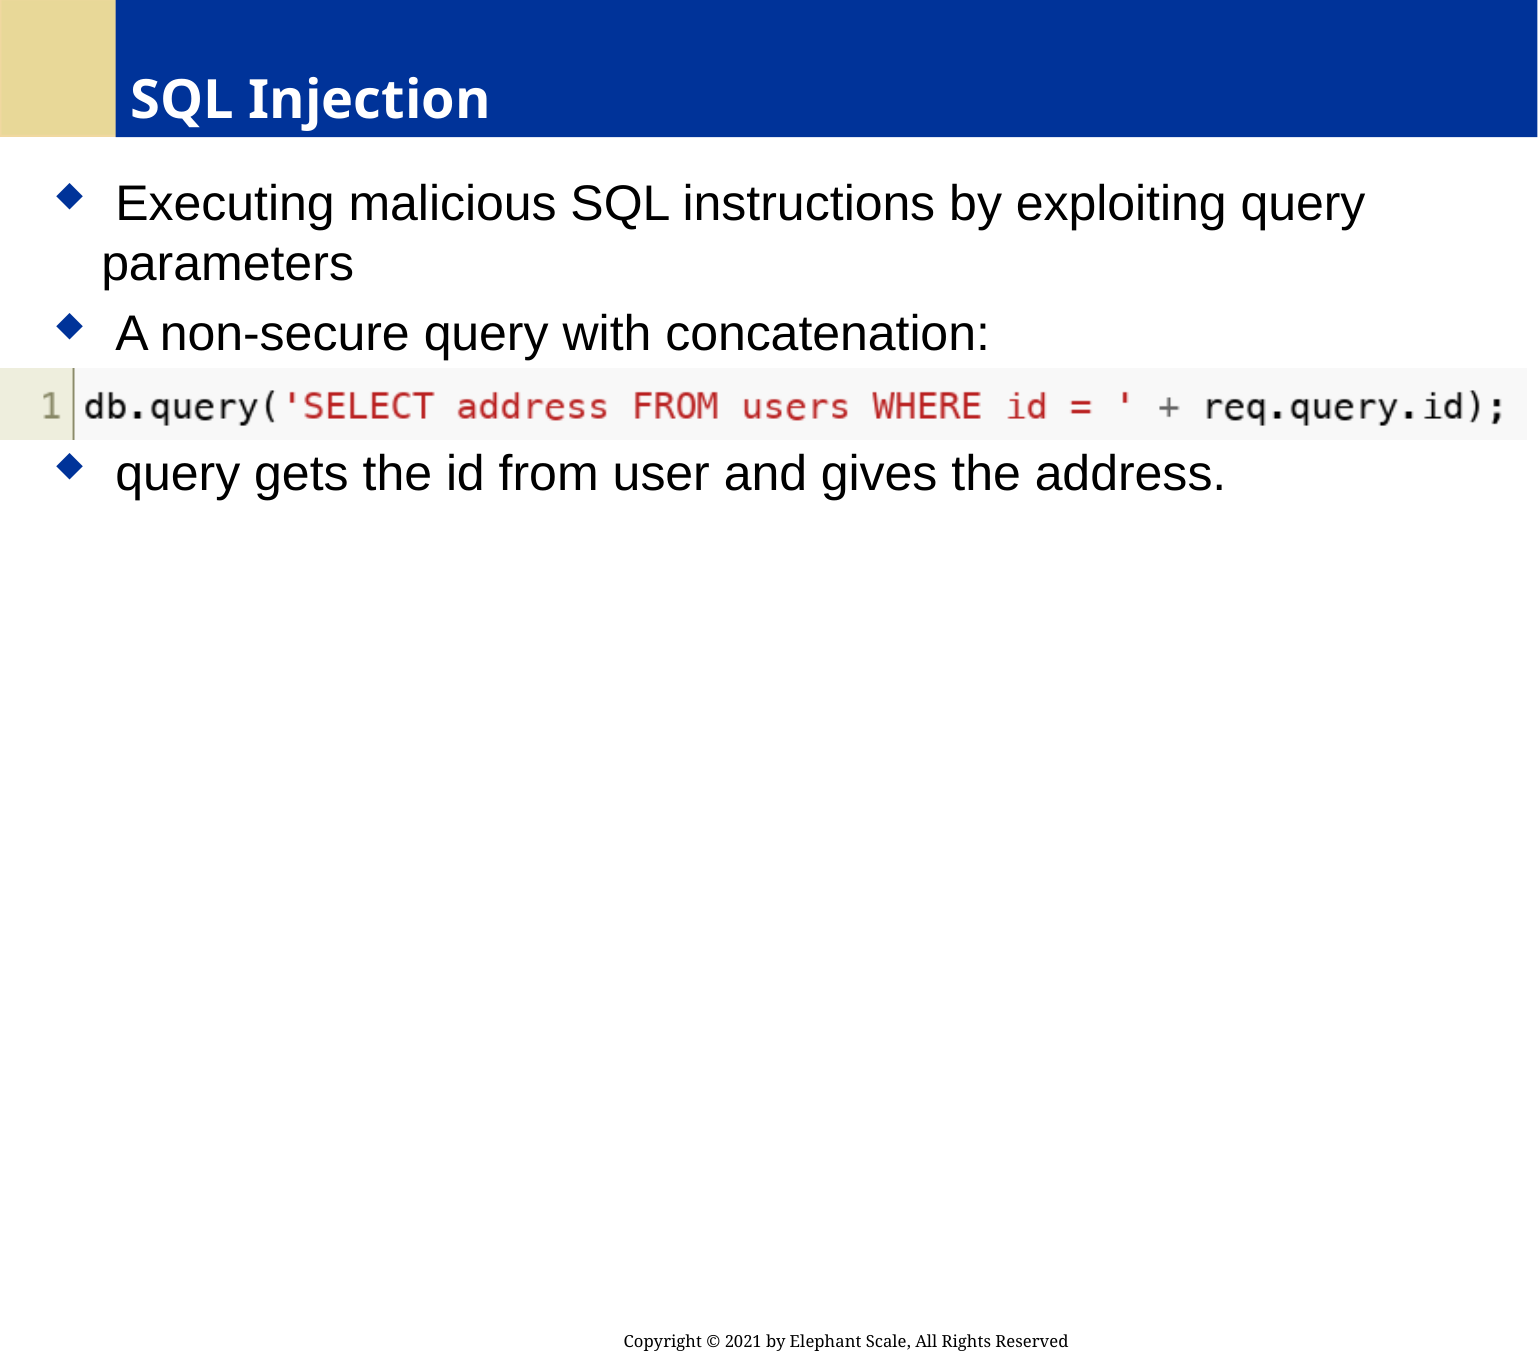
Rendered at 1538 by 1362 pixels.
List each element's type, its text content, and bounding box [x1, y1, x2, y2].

title SQL Injection [115, 0, 1538, 138]
list Executing malicious SQL instructions by exploiting query parameters A non-secure query with concatenation: query gets the id from user and gives the address. [38, 448, 1500, 1284]
text_box Copyright © 2021 by Elephant Scale, All Rights Reserved [608, 1322, 1085, 1358]
picture [0, 0, 115, 137]
list Executing malicious SQL instructions by exploiting query parameters A non-secure query with concatenation: query gets the id from user and gives the address. [38, 162, 1500, 366]
picture [0, 367, 1528, 441]
